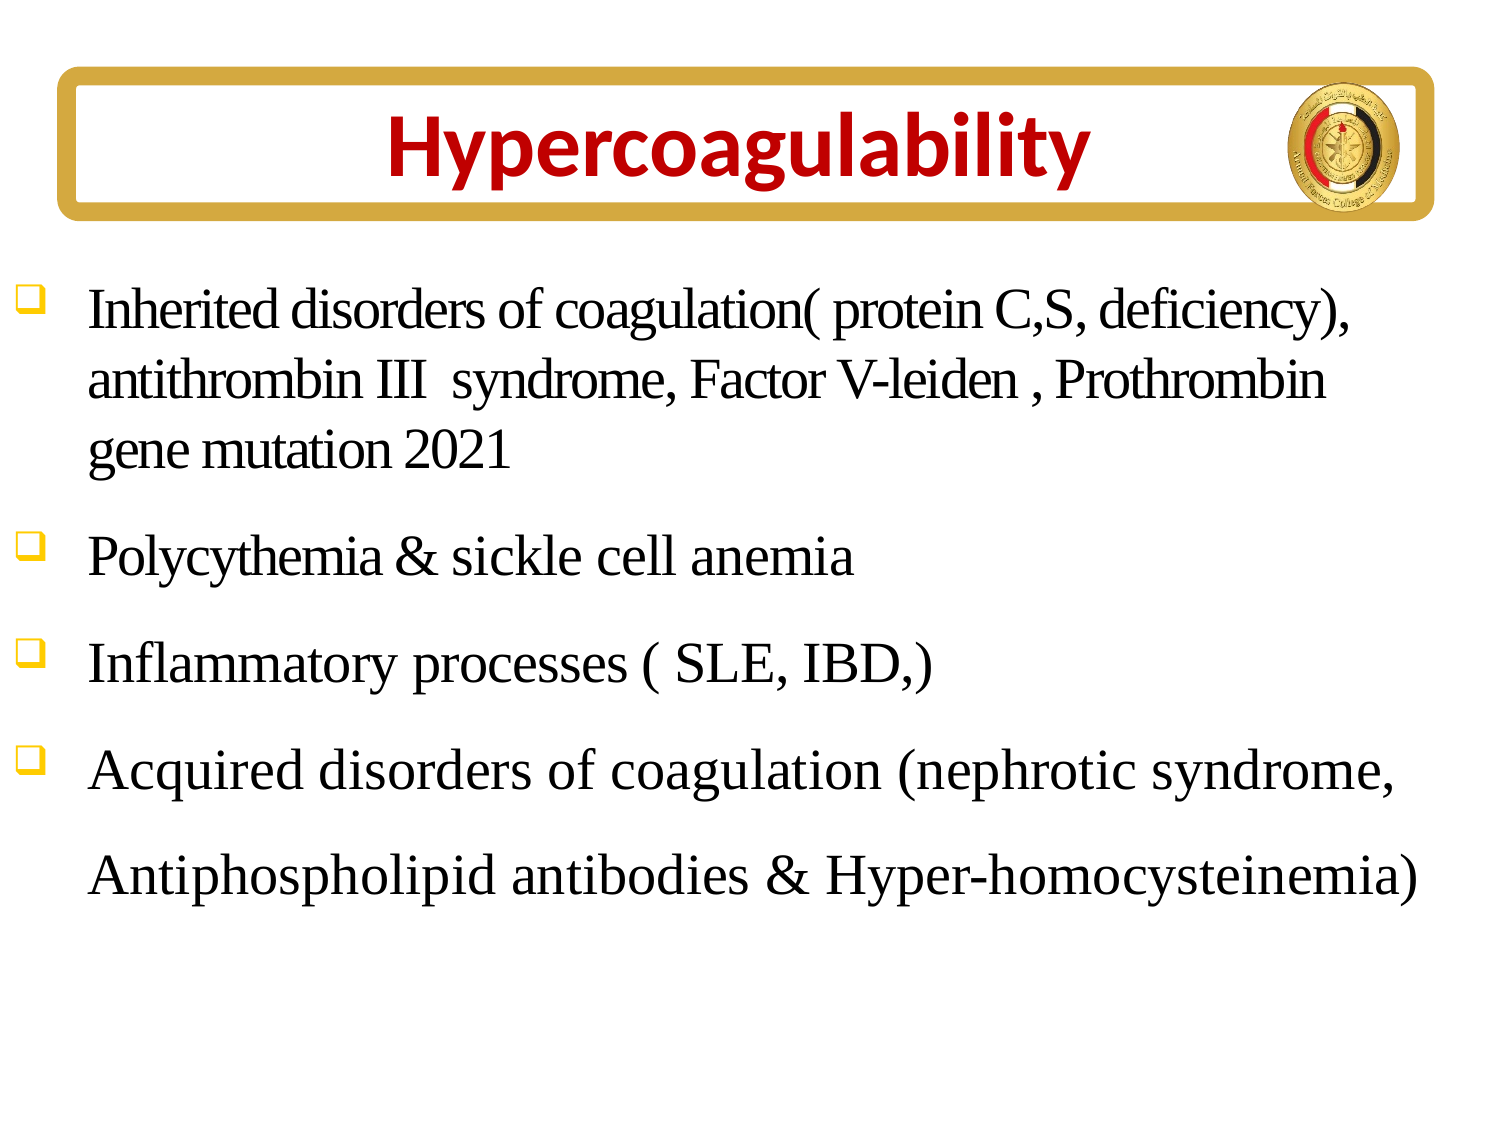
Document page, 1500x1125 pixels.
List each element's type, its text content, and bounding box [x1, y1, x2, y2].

text_box Inherited disorders of coagulation( protein C,S, deficiency), antithrombin III syndrome, Factor V-leiden , Prothrombin gene mutation 2021 Polycythemia & sickle cell anemia Inflammatory processes ( SLE, IBD,) Acquired disorders of coagulation (nephrotic syndrome, Antiphospholipid antibodies & Hyper-homocysteinemia) [0, 267, 1500, 1013]
title Hypercoagulability [362, 43, 1115, 234]
picture [1287, 82, 1400, 213]
